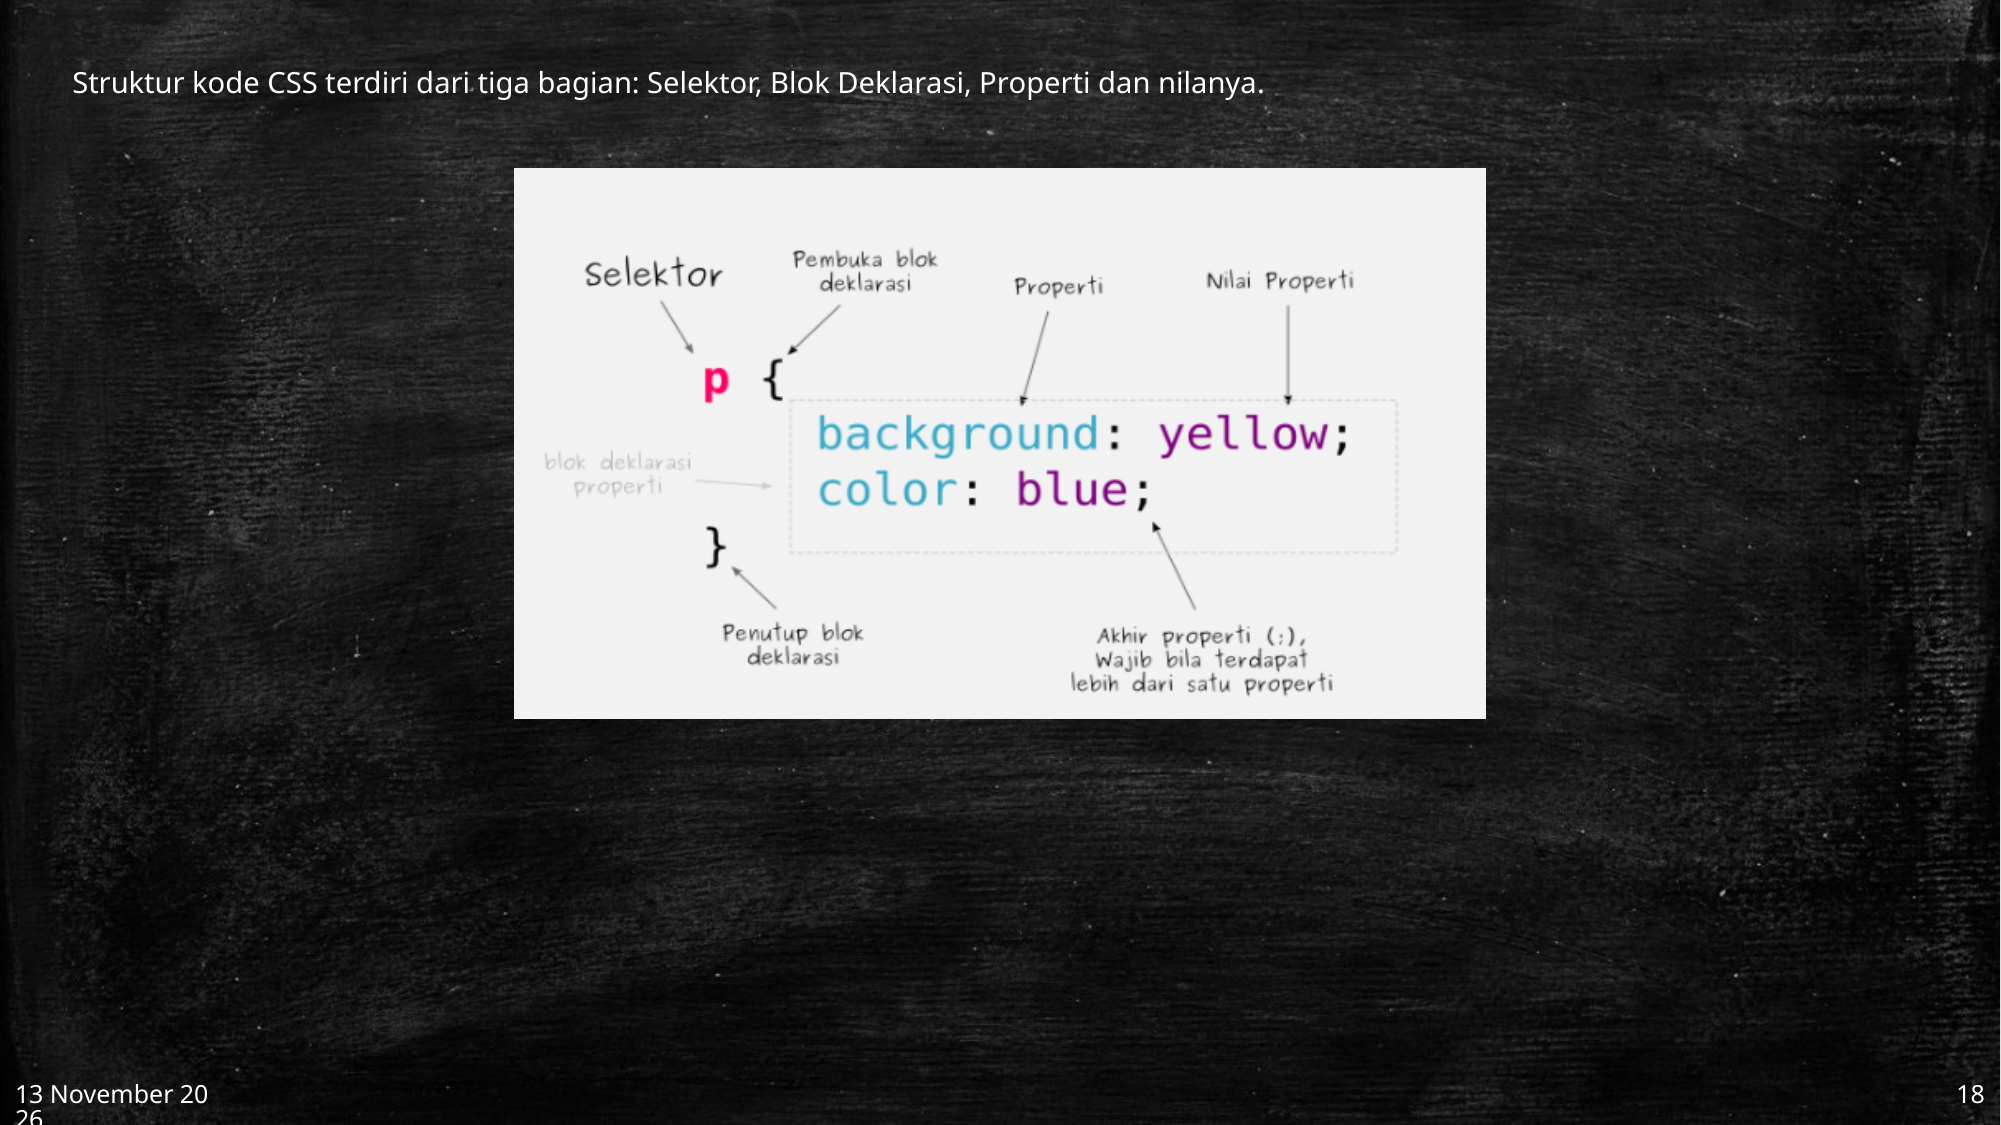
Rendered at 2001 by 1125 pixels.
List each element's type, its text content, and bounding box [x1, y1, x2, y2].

text_box Struktur kode CSS terdiri dari tiga bagian: Selektor, Blok Deklarasi, Properti dan nilanya. [57, 56, 1497, 107]
picture [514, 168, 1486, 719]
slide_number 07 Desember 2021 [0, 1072, 235, 1118]
slide_number 17 [1812, 1072, 2000, 1118]
